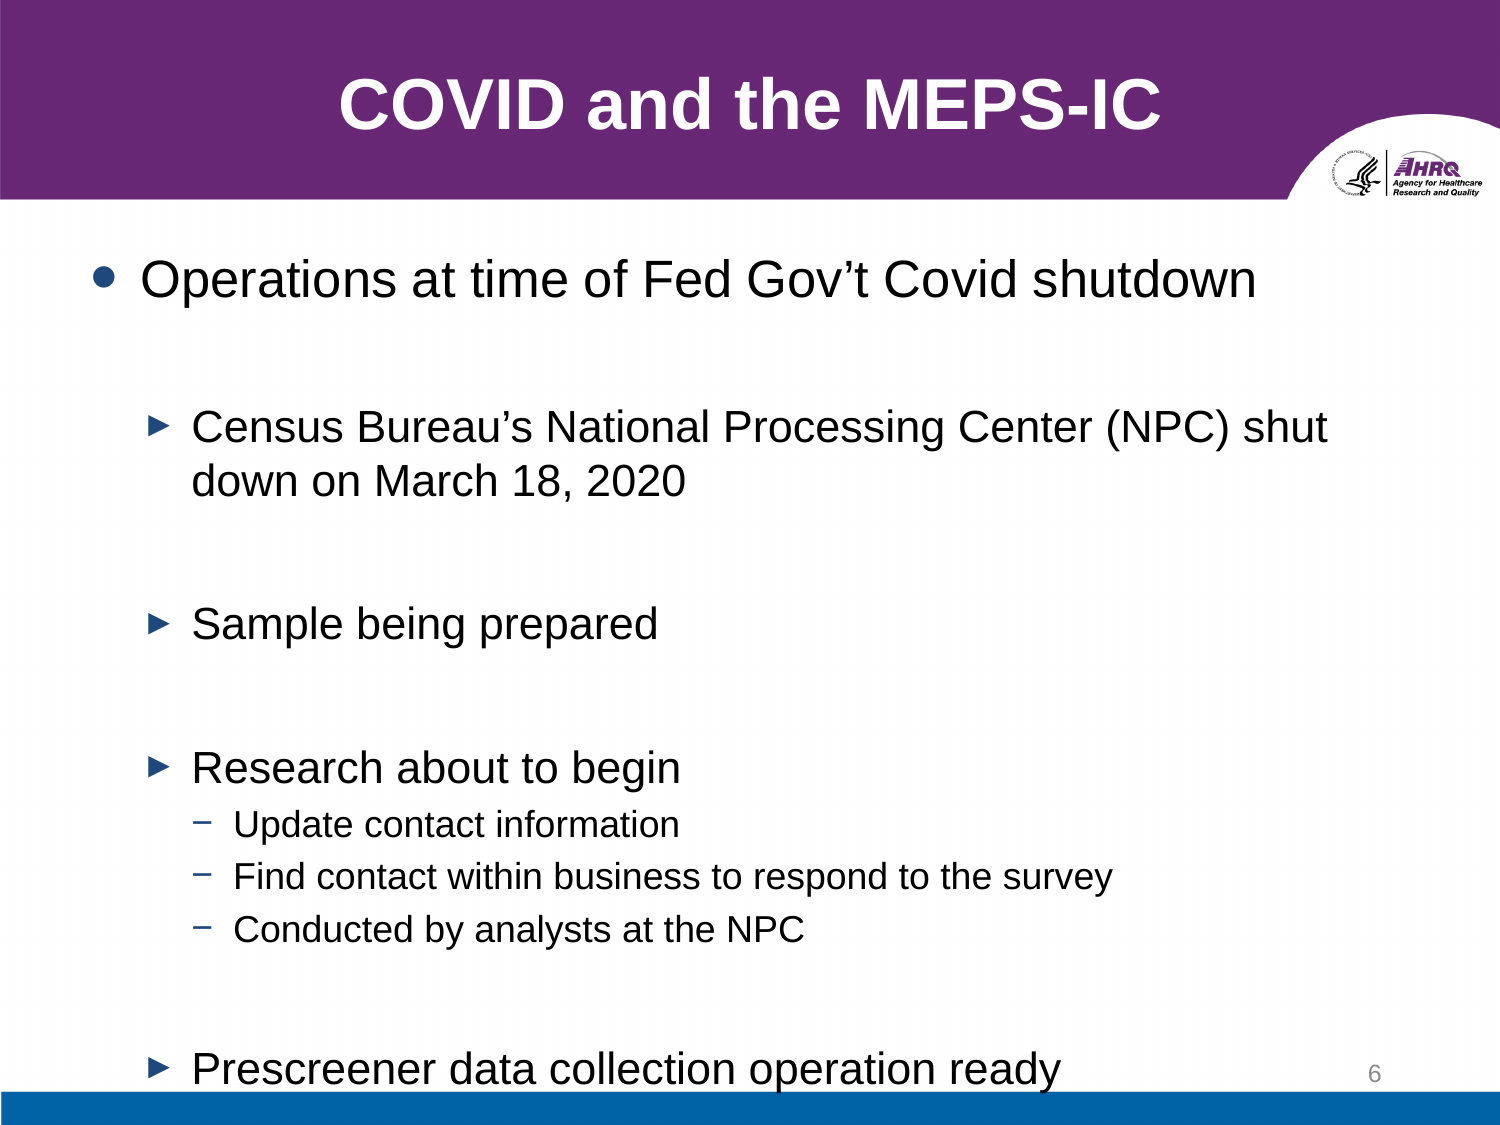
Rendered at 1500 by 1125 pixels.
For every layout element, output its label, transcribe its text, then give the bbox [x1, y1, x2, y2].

picture [0, 0, 1500, 1125]
title COVID and the MEPS-IC [206, 50, 1294, 152]
slide_number 6 [1059, 1042, 1397, 1103]
list Operations at time of Fed Gov’t Covid shutdown Census Bureau’s National Processing Center (NPC) shut down on March 18, 2020 Sample being prepared Research about to begin Update contact information Find contact within business to respond to the survey Conducted by analysts at the NPC Prescreener data collection operation ready [75, 237, 1425, 1103]
